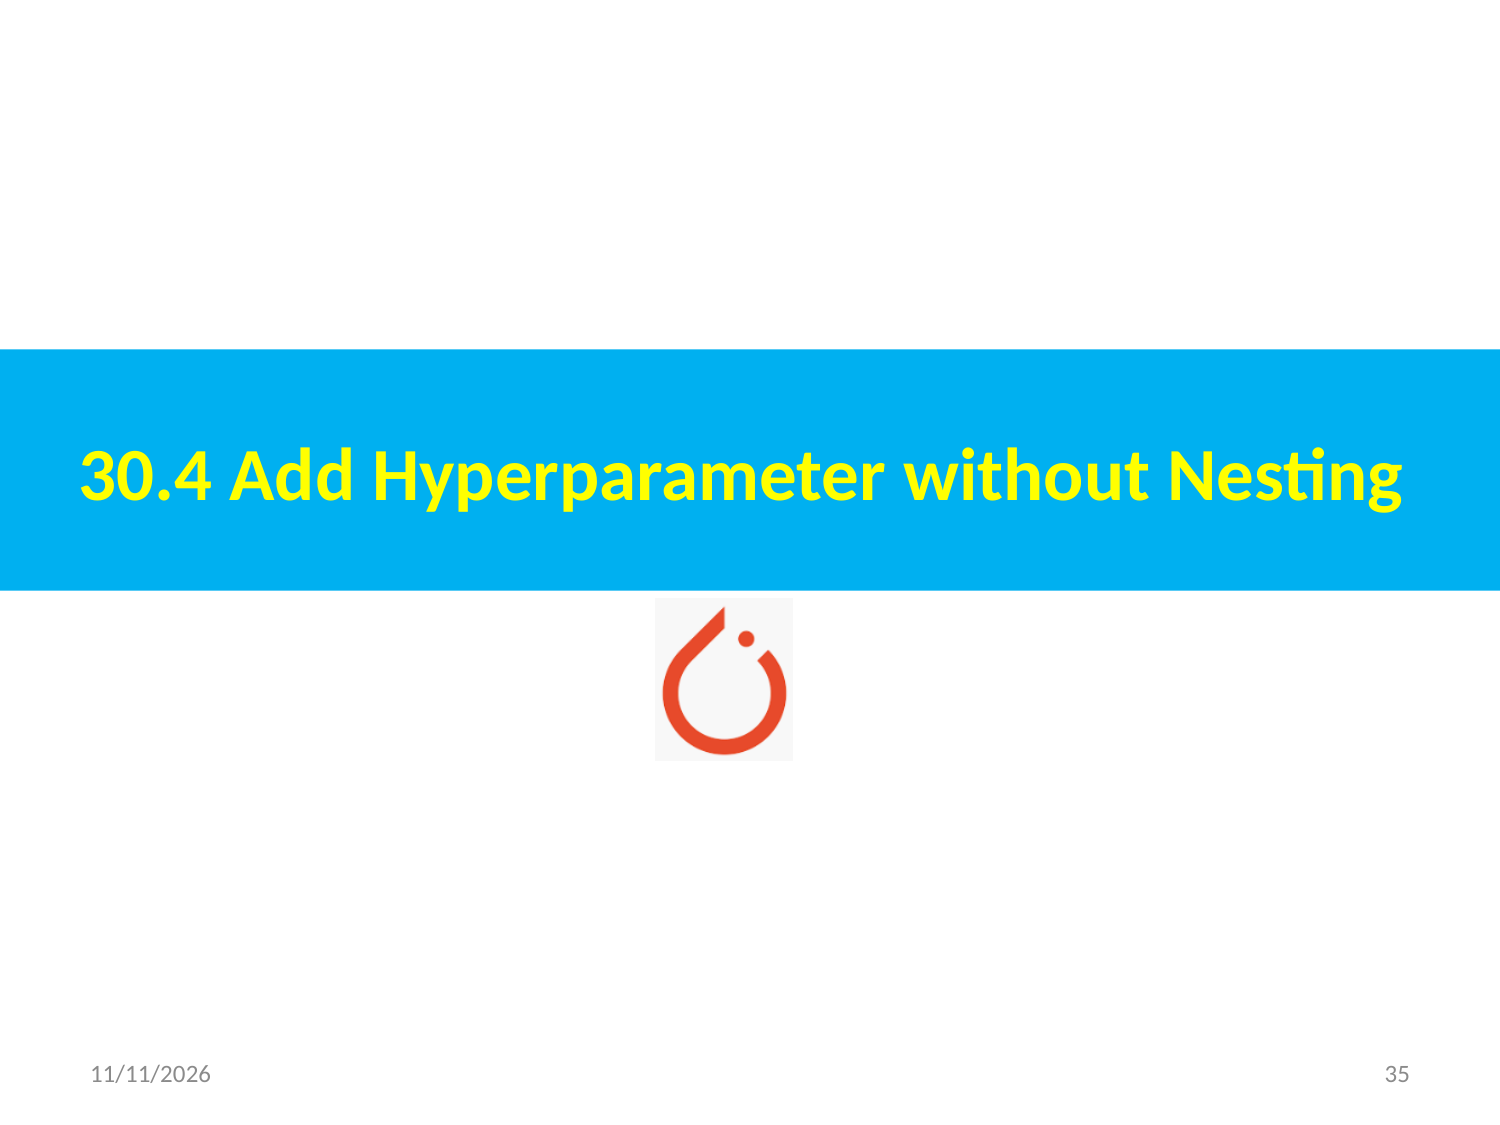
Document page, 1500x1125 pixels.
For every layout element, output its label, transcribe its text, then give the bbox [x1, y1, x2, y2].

picture [655, 597, 793, 761]
title 30.4 Add Hyperparameter without Nesting [0, 349, 1500, 591]
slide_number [75, 1042, 425, 1103]
slide_number 35 [1074, 1042, 1425, 1103]
